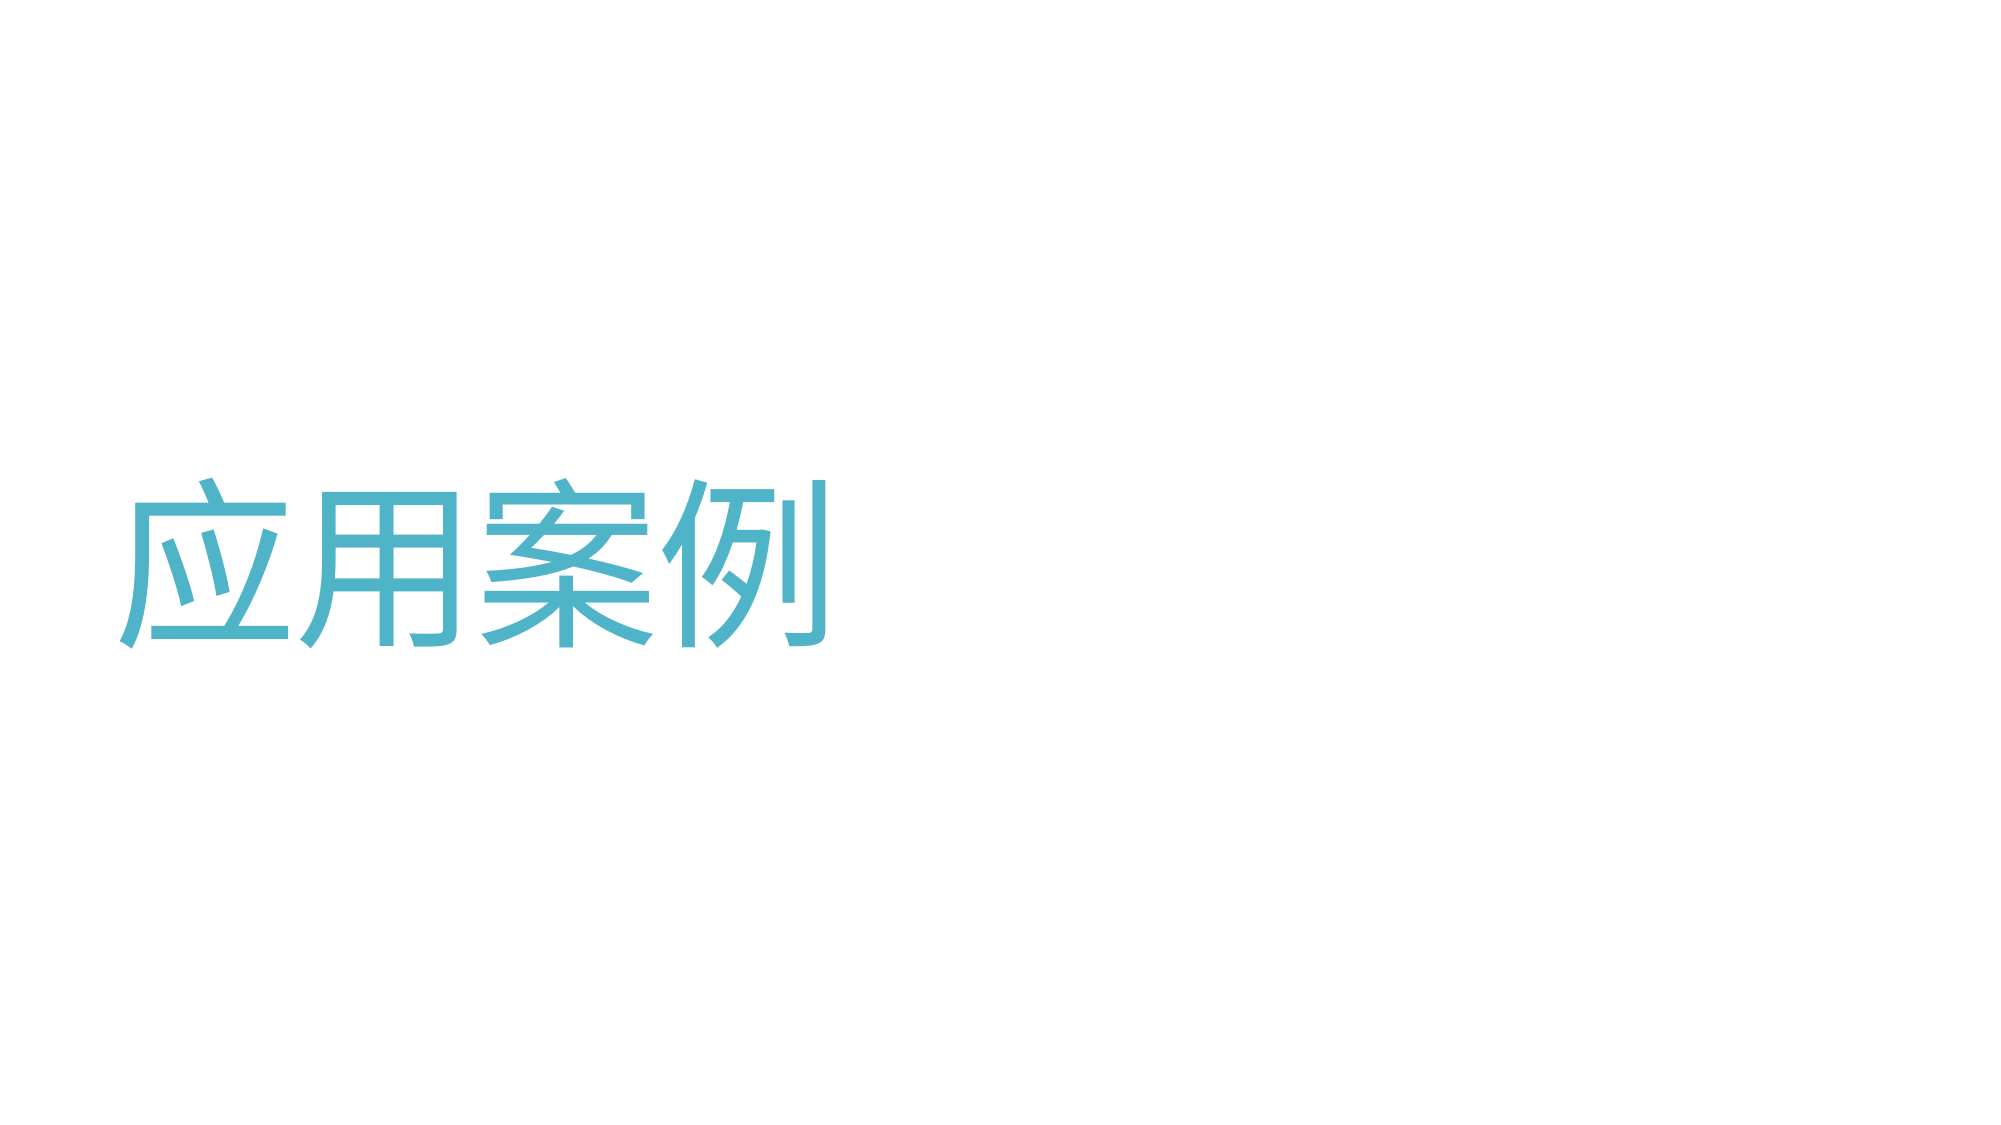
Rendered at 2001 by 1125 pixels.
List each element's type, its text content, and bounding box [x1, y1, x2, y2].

title 应用案例 [98, 125, 1868, 677]
